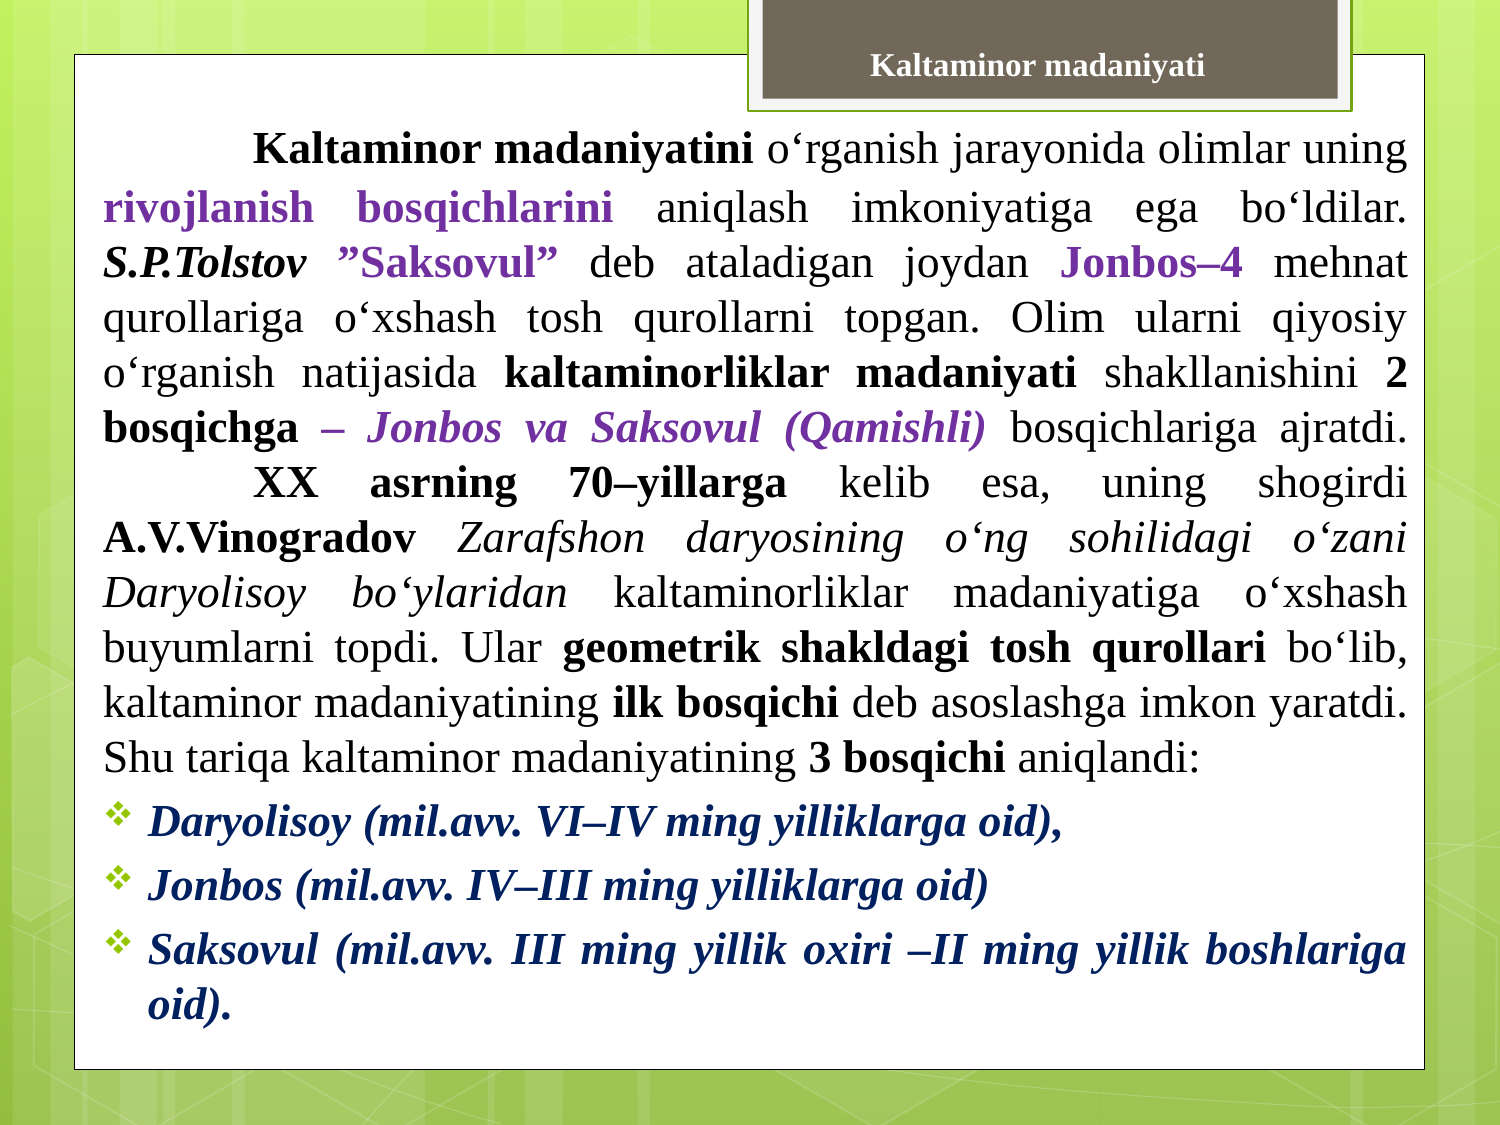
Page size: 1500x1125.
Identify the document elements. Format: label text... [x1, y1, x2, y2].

list Kaltaminor madaniyati Kaltaminor madaniyatini o‘rganish jarayonida olimlar uning rivojlanish bosqichlarini aniqlash imkoniyatiga ega bo‘ldilar. S.P.Tolstov ”Saksovul” deb ataladigan joydan Jonbos–4 mehnat qurollariga o‘xshash tosh qurollarni topgan. Olim ularni qiyosiy o‘rganish natijasida kaltaminorliklar madaniyati shakllanishini 2 bosqichga – Jonbos va Saksovul (Qamishli) bosqichlariga ajratdi. XX asrning 70–yillarga kelib esa, uning shogirdi A.V.Vinogradov Zarafshon daryosining o‘ng sohilidagi o‘zani Daryolisoy bo‘ylaridan kaltaminorliklar madaniyatiga o‘xshash buyumlarni topdi. Ular geometrik shakldagi tosh qurollari bo‘lib, kaltaminor madaniyatining ilk bosqichi deb asoslashga imkon yaratdi. Shu tariqa kaltaminor madaniyatining 3 bosqichi aniqlandi: Daryolisoy (mil.avv. VI–IV ming yilliklarga oid), Jonbos (mil.avv. IV–III ming yilliklarga oid) Saksovul (mil.avv. III ming yillik oxiri –II ming yillik boshlariga oid). [76, 30, 1424, 1071]
